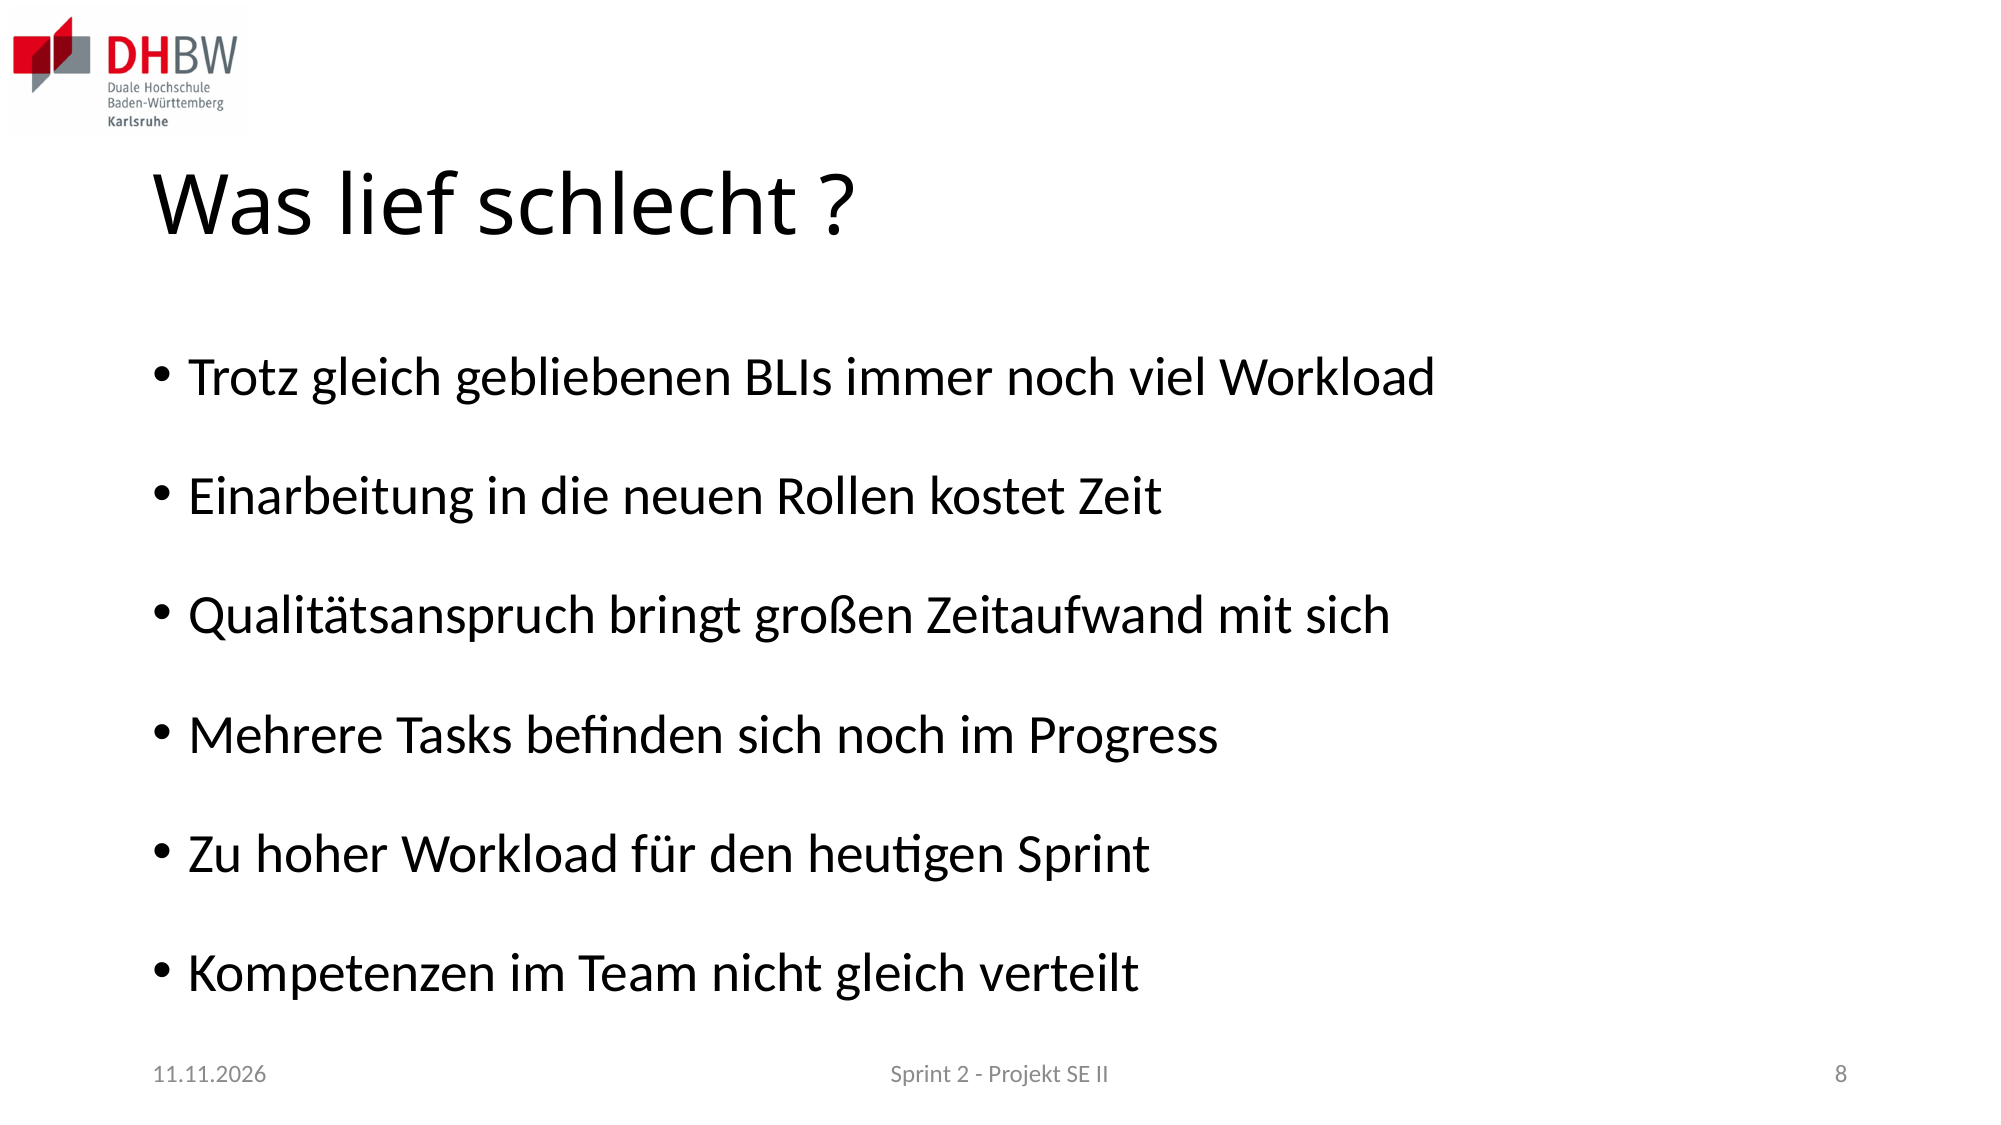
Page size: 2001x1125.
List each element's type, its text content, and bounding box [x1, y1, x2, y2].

picture [9, 5, 250, 138]
title Was lief schlecht ? [137, 137, 1863, 278]
slide_number 8 [1412, 1042, 1863, 1103]
footer Sprint 2 - Projekt SE II [662, 1042, 1338, 1103]
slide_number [137, 1042, 588, 1103]
list Trotz gleich gebliebenen BLIs immer noch viel Workload Einarbeitung in die neuen Rollen kostet Zeit Qualitätsanspruch bringt großen Zeitaufwand mit sich Mehrere Tasks befinden sich noch im Progress Zu hoher Workload für den heutigen Sprint Kompetenzen im Team nicht gleich verteilt [137, 299, 1863, 1014]
